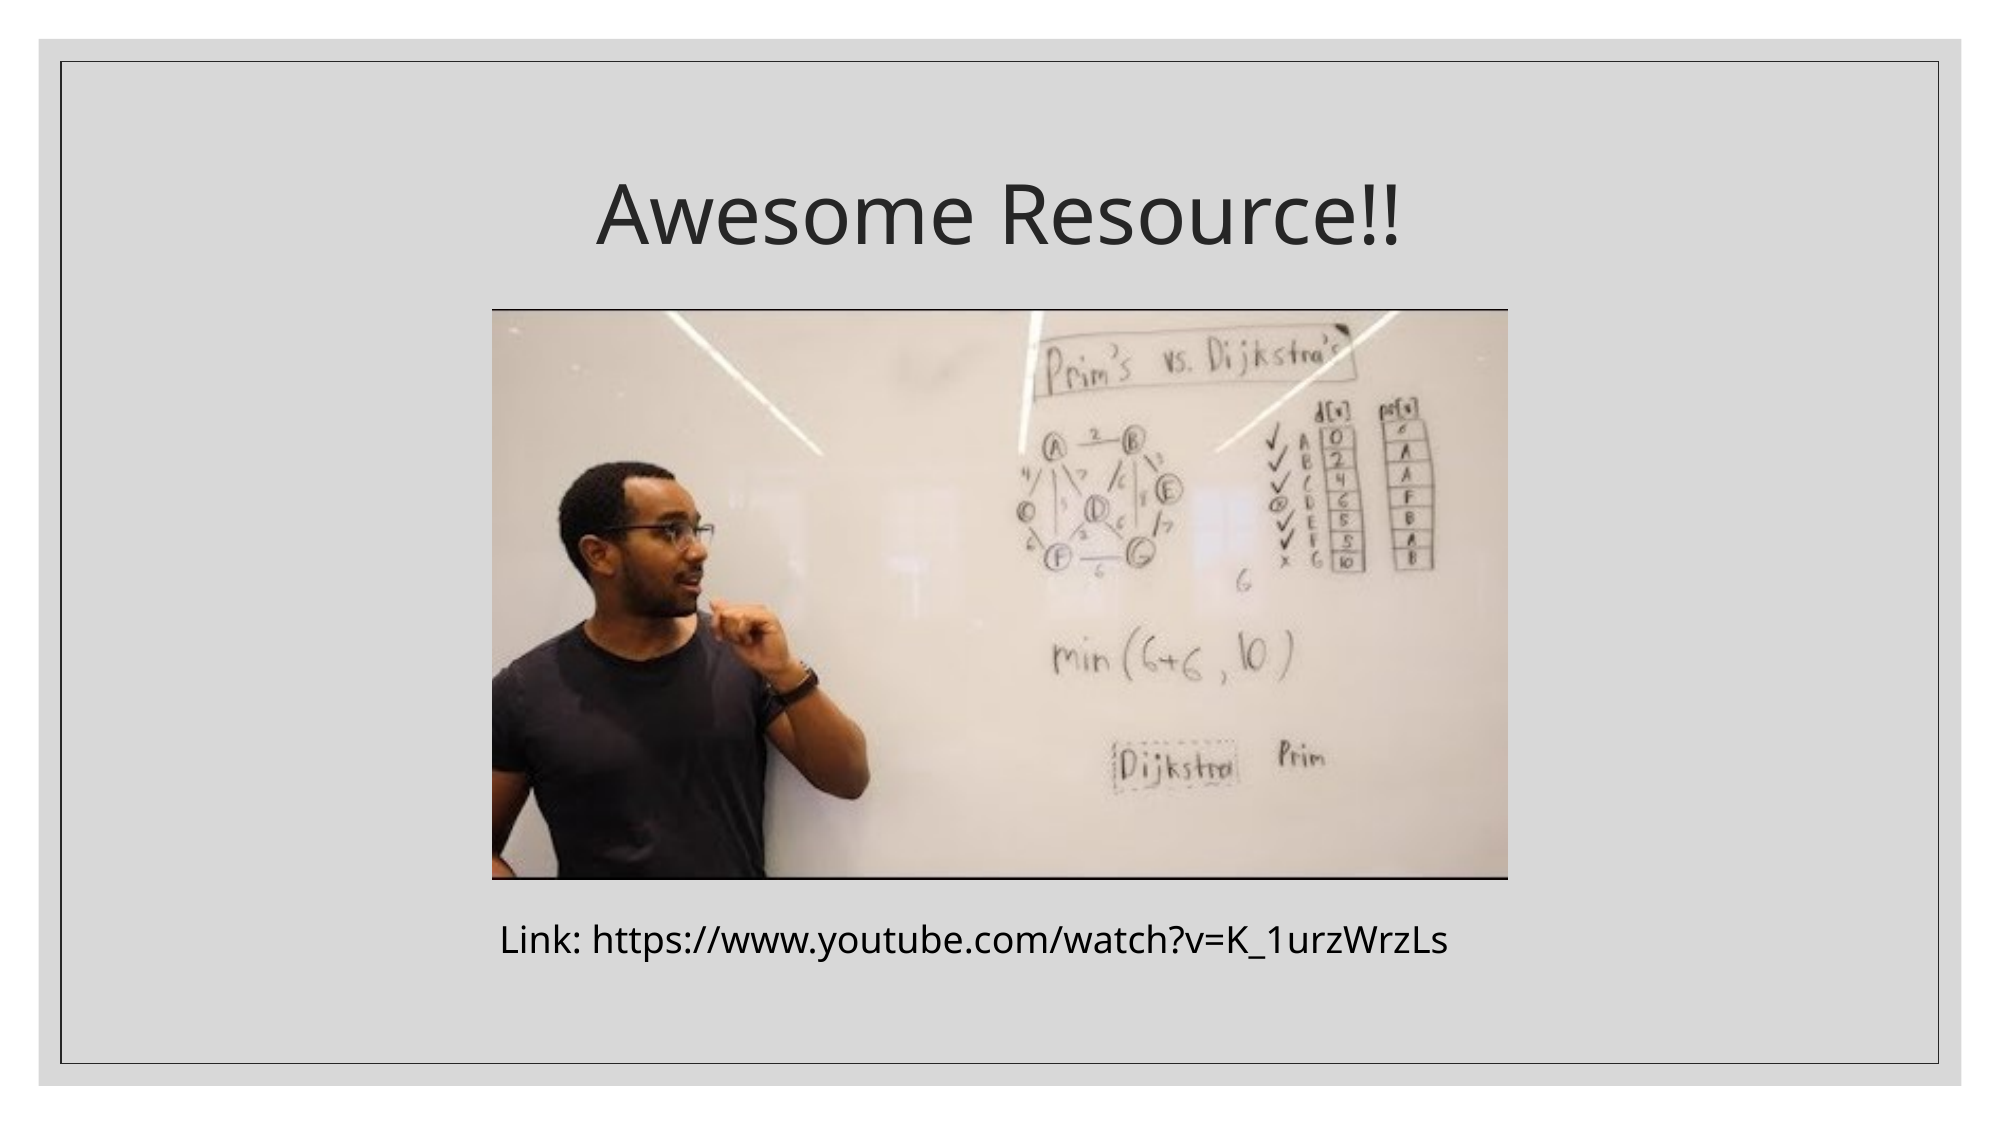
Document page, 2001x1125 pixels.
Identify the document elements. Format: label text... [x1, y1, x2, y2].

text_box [491, 308, 1509, 881]
text_box Link: https://www.youtube.com/watch?v=K_1urzWrzLs [396, 908, 1553, 969]
title Awesome Resource!! [174, 105, 1825, 331]
